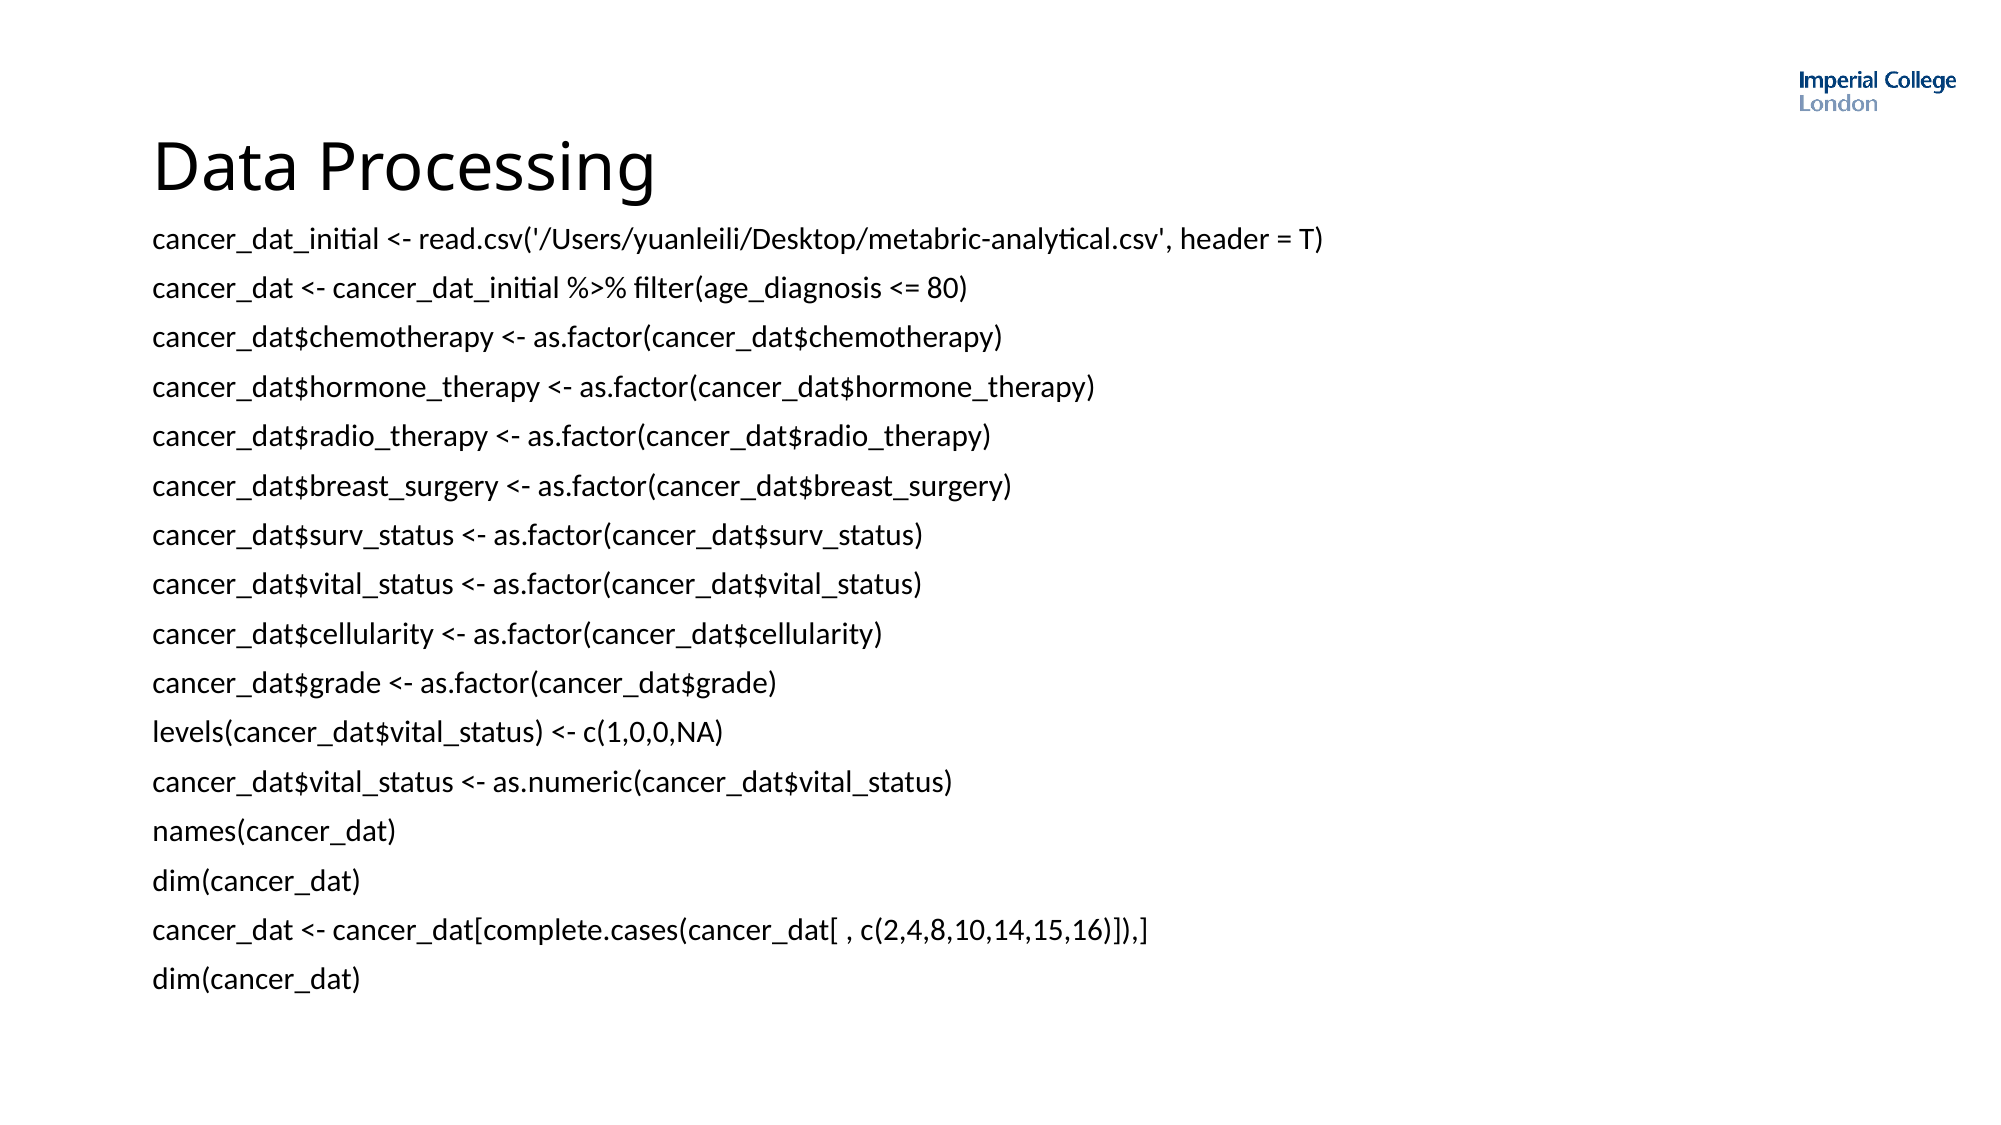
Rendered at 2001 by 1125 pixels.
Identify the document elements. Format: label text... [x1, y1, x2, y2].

list cancer_dat_initial <- read.csv('/Users/yuanleili/Desktop/metabric-analytical.csv', header = T) cancer_dat <- cancer_dat_initial %>% filter(age_diagnosis <= 80) cancer_dat$chemotherapy <- as.factor(cancer_dat$chemotherapy) cancer_dat$hormone_therapy <- as.factor(cancer_dat$hormone_therapy) cancer_dat$radio_therapy <- as.factor(cancer_dat$radio_therapy) cancer_dat$breast_surgery <- as.factor(cancer_dat$breast_surgery) cancer_dat$surv_status <- as.factor(cancer_dat$surv_status) cancer_dat$vital_status <- as.factor(cancer_dat$vital_status) cancer_dat$cellularity <- as.factor(cancer_dat$cellularity) cancer_dat$grade <- as.factor(cancer_dat$grade) levels(cancer_dat$vital_status) <- c(1,0,0,NA) cancer_dat$vital_status <- as.numeric(cancer_dat$vital_status) names(cancer_dat) dim(cancer_dat) cancer_dat <- cancer_dat[complete.cases(cancer_dat[ , c(2,4,8,10,14,15,16)]),] dim(cancer_dat) [137, 214, 1863, 1014]
title Data Processing [137, 59, 1863, 214]
picture [1800, 38, 1956, 116]
